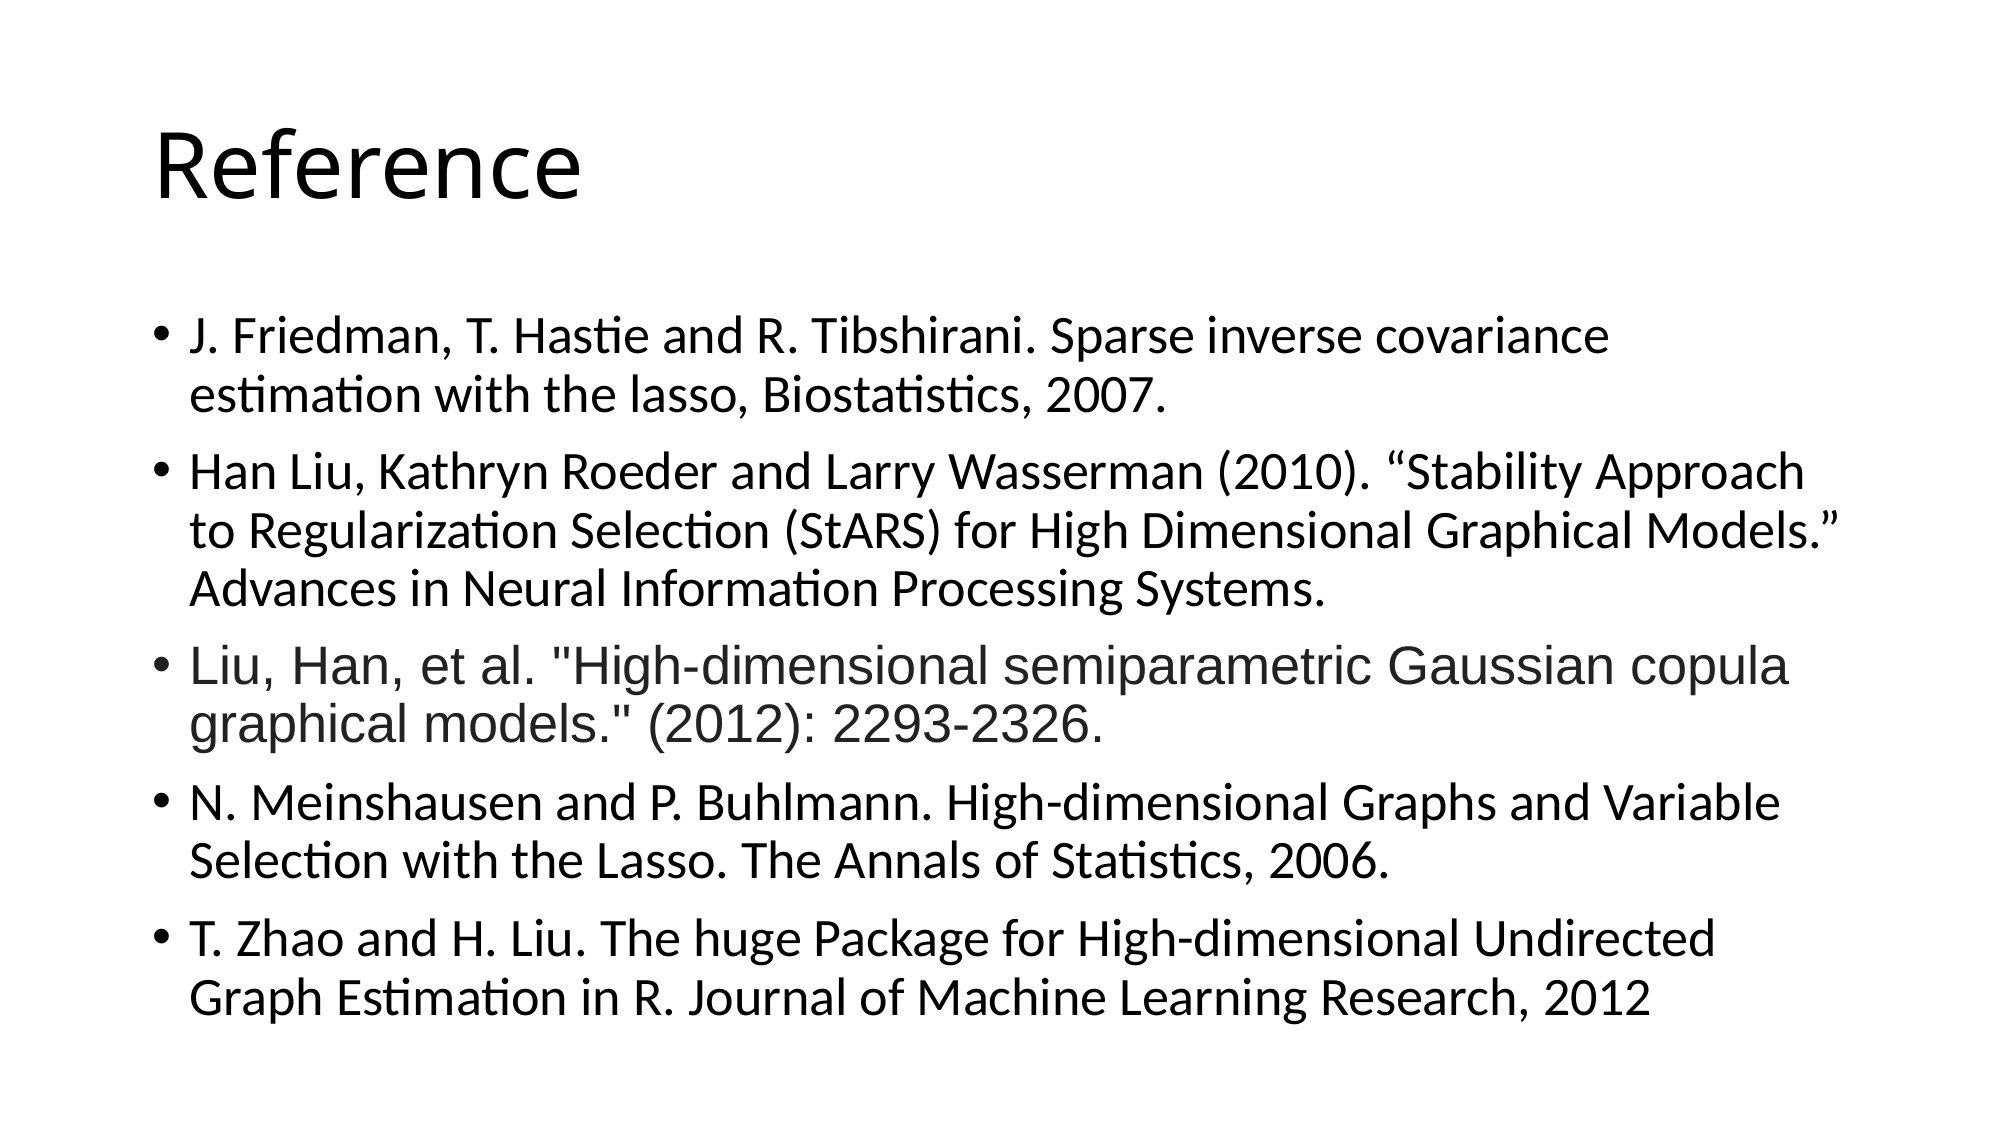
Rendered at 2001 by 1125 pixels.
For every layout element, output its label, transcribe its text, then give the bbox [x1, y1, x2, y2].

list J. Friedman, T. Hastie and R. Tibshirani. Sparse inverse covariance estimation with the lasso, Biostatistics, 2007. Han Liu, Kathryn Roeder and Larry Wasserman (2010). “Stability Approach to Regularization Selection (StARS) for High Dimensional Graphical Models.” Advances in Neural Information Processing Systems. Liu, Han, et al. "High-dimensional semiparametric Gaussian copula graphical models." (2012): 2293-2326. N. Meinshausen and P. Buhlmann. High-dimensional Graphs and Variable Selection with the Lasso. The Annals of Statistics, 2006. T. Zhao and H. Liu. The huge Package for High-dimensional Undirected Graph Estimation in R. Journal of Machine Learning Research, 2012 [137, 299, 1863, 1105]
title Reference [137, 59, 1863, 278]
